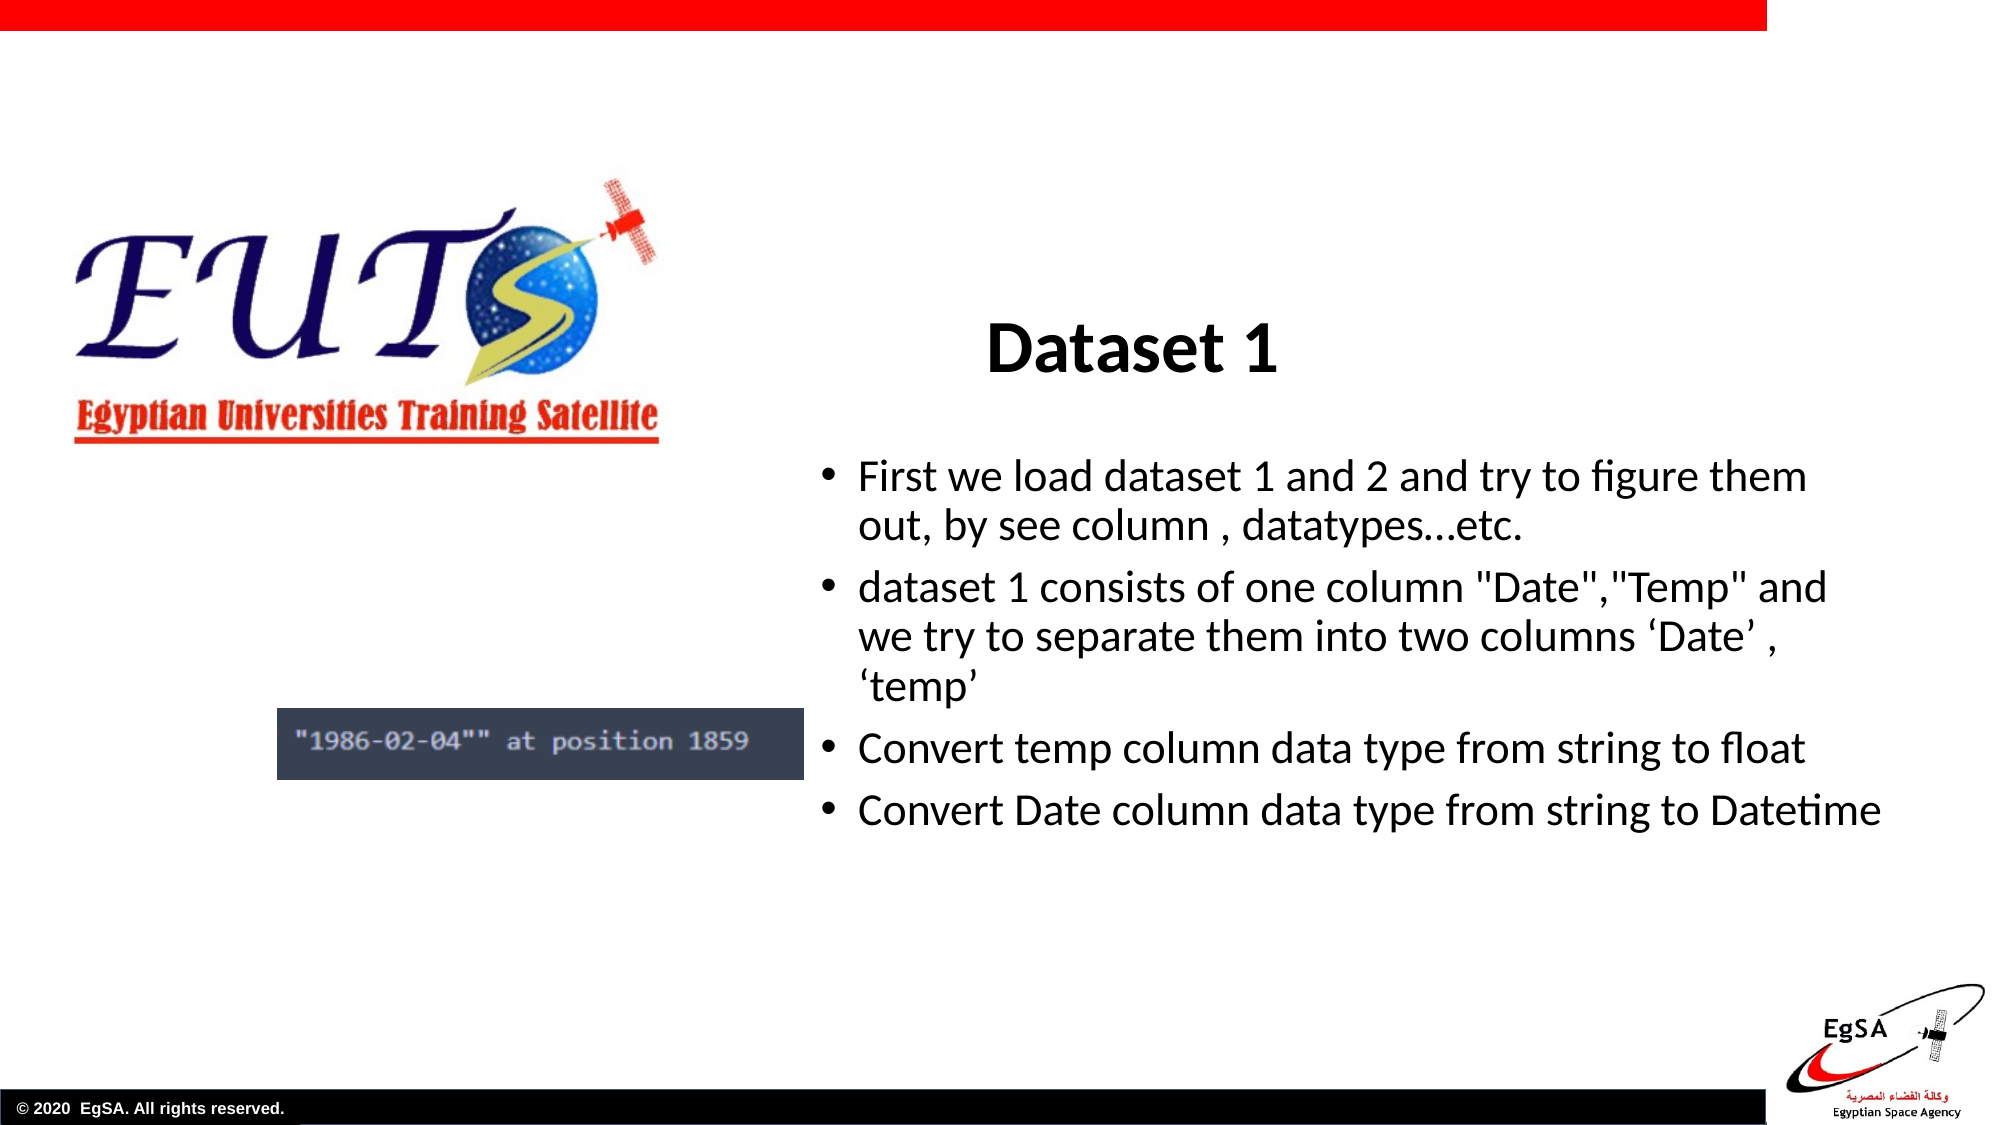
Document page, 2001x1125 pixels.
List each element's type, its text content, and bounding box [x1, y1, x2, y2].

text_box Dataset 1 [803, 289, 1463, 395]
text_box First we load dataset 1 and 2 and try to figure them out, by see column , datatypes…etc. dataset 1 consists of one column "Date","Temp" and we try to separate them into two columns ‘Date’ , ‘temp’ Convert temp column data type from string to float Convert Date column data type from string to Datetime [786, 443, 1909, 1016]
picture [277, 708, 804, 781]
picture [52, 145, 711, 496]
picture [1766, 976, 1990, 1122]
